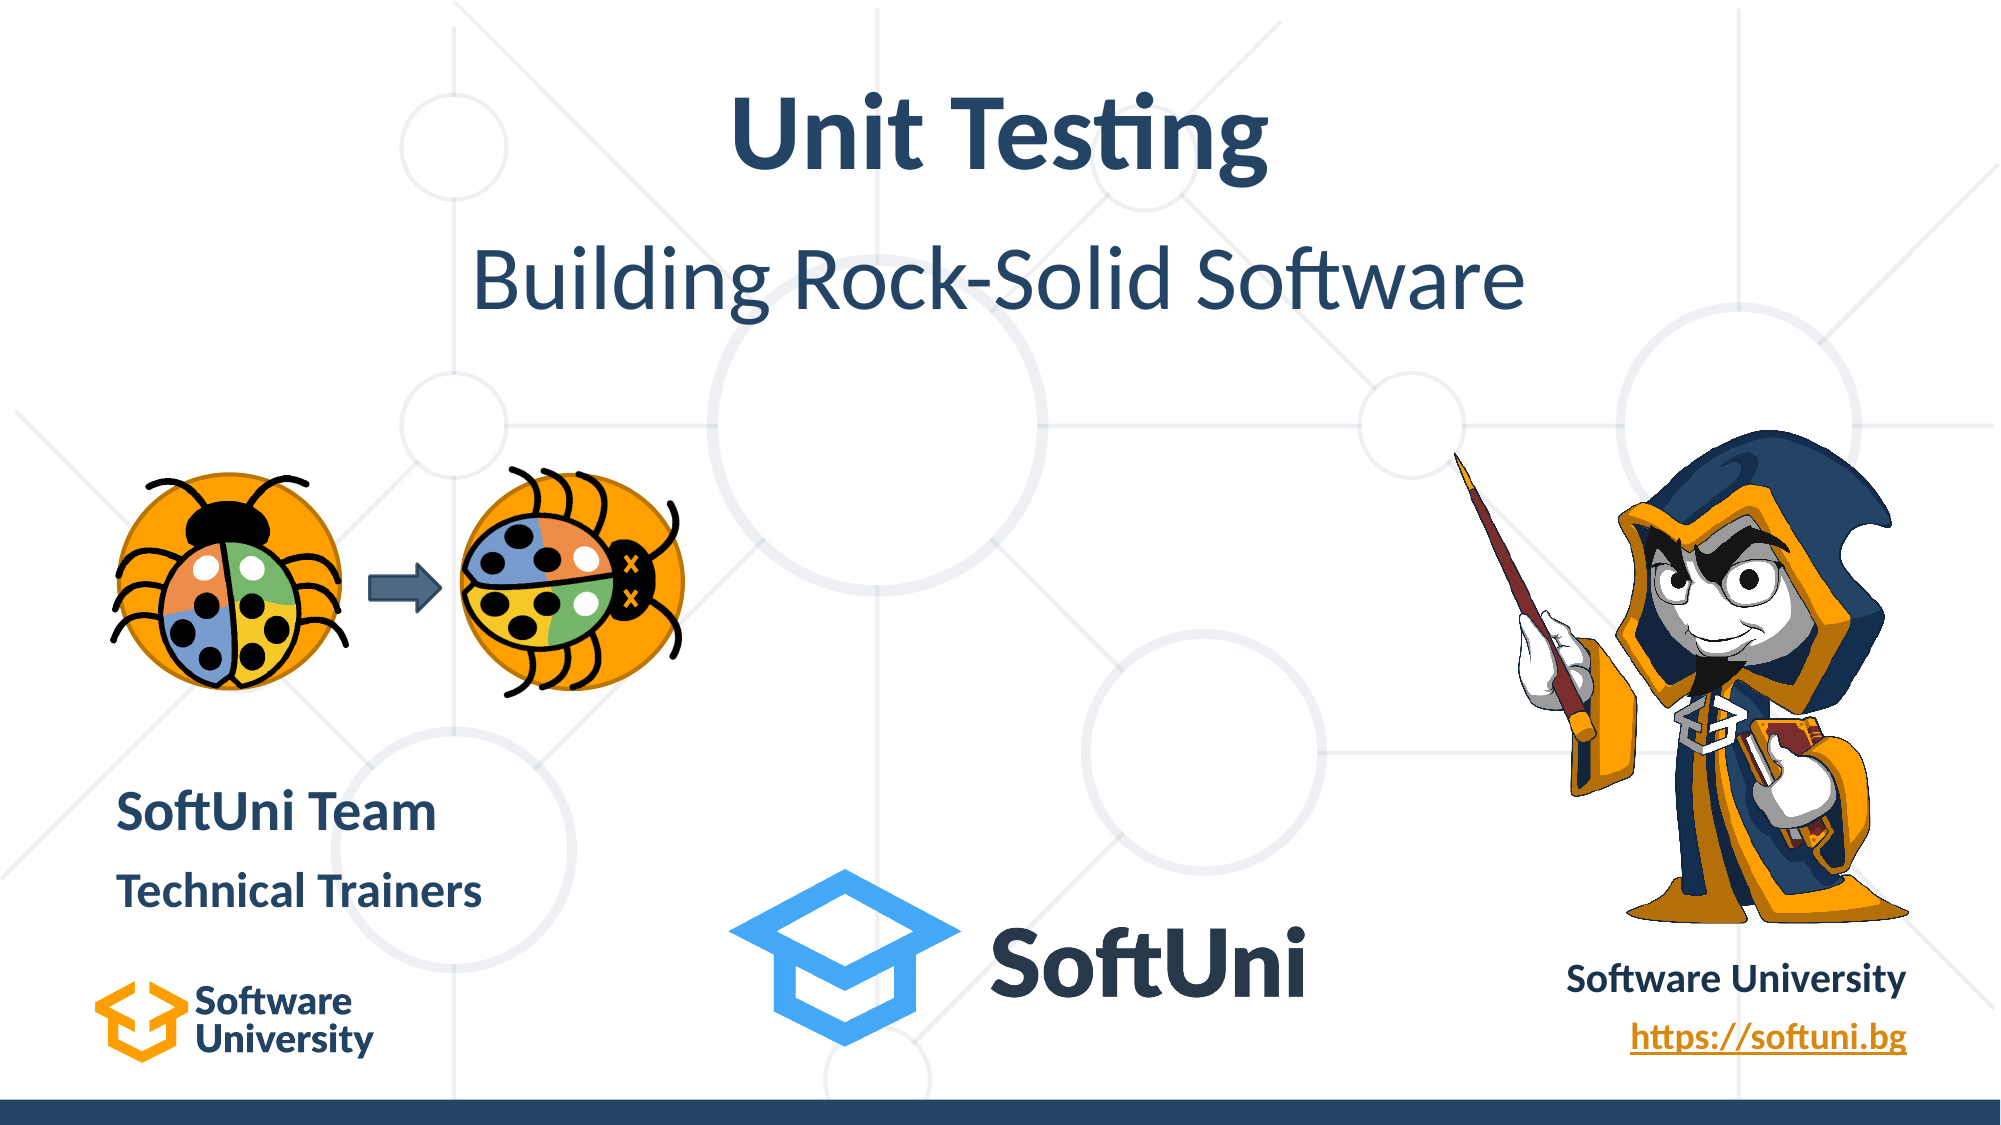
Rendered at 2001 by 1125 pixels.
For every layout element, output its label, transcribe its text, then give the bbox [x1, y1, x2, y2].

list Software University [1428, 944, 1913, 1005]
list https://softuni.bg [1428, 1005, 1913, 1062]
title Unit Testing [90, 52, 1910, 198]
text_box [109, 466, 683, 698]
picture [709, 850, 1325, 1064]
picture [83, 970, 384, 1074]
list Technical Trainers [110, 848, 595, 986]
picture [1451, 428, 1910, 924]
list SoftUni Team [110, 762, 595, 848]
subtitle Building Rock-Solid Software [90, 206, 1910, 423]
